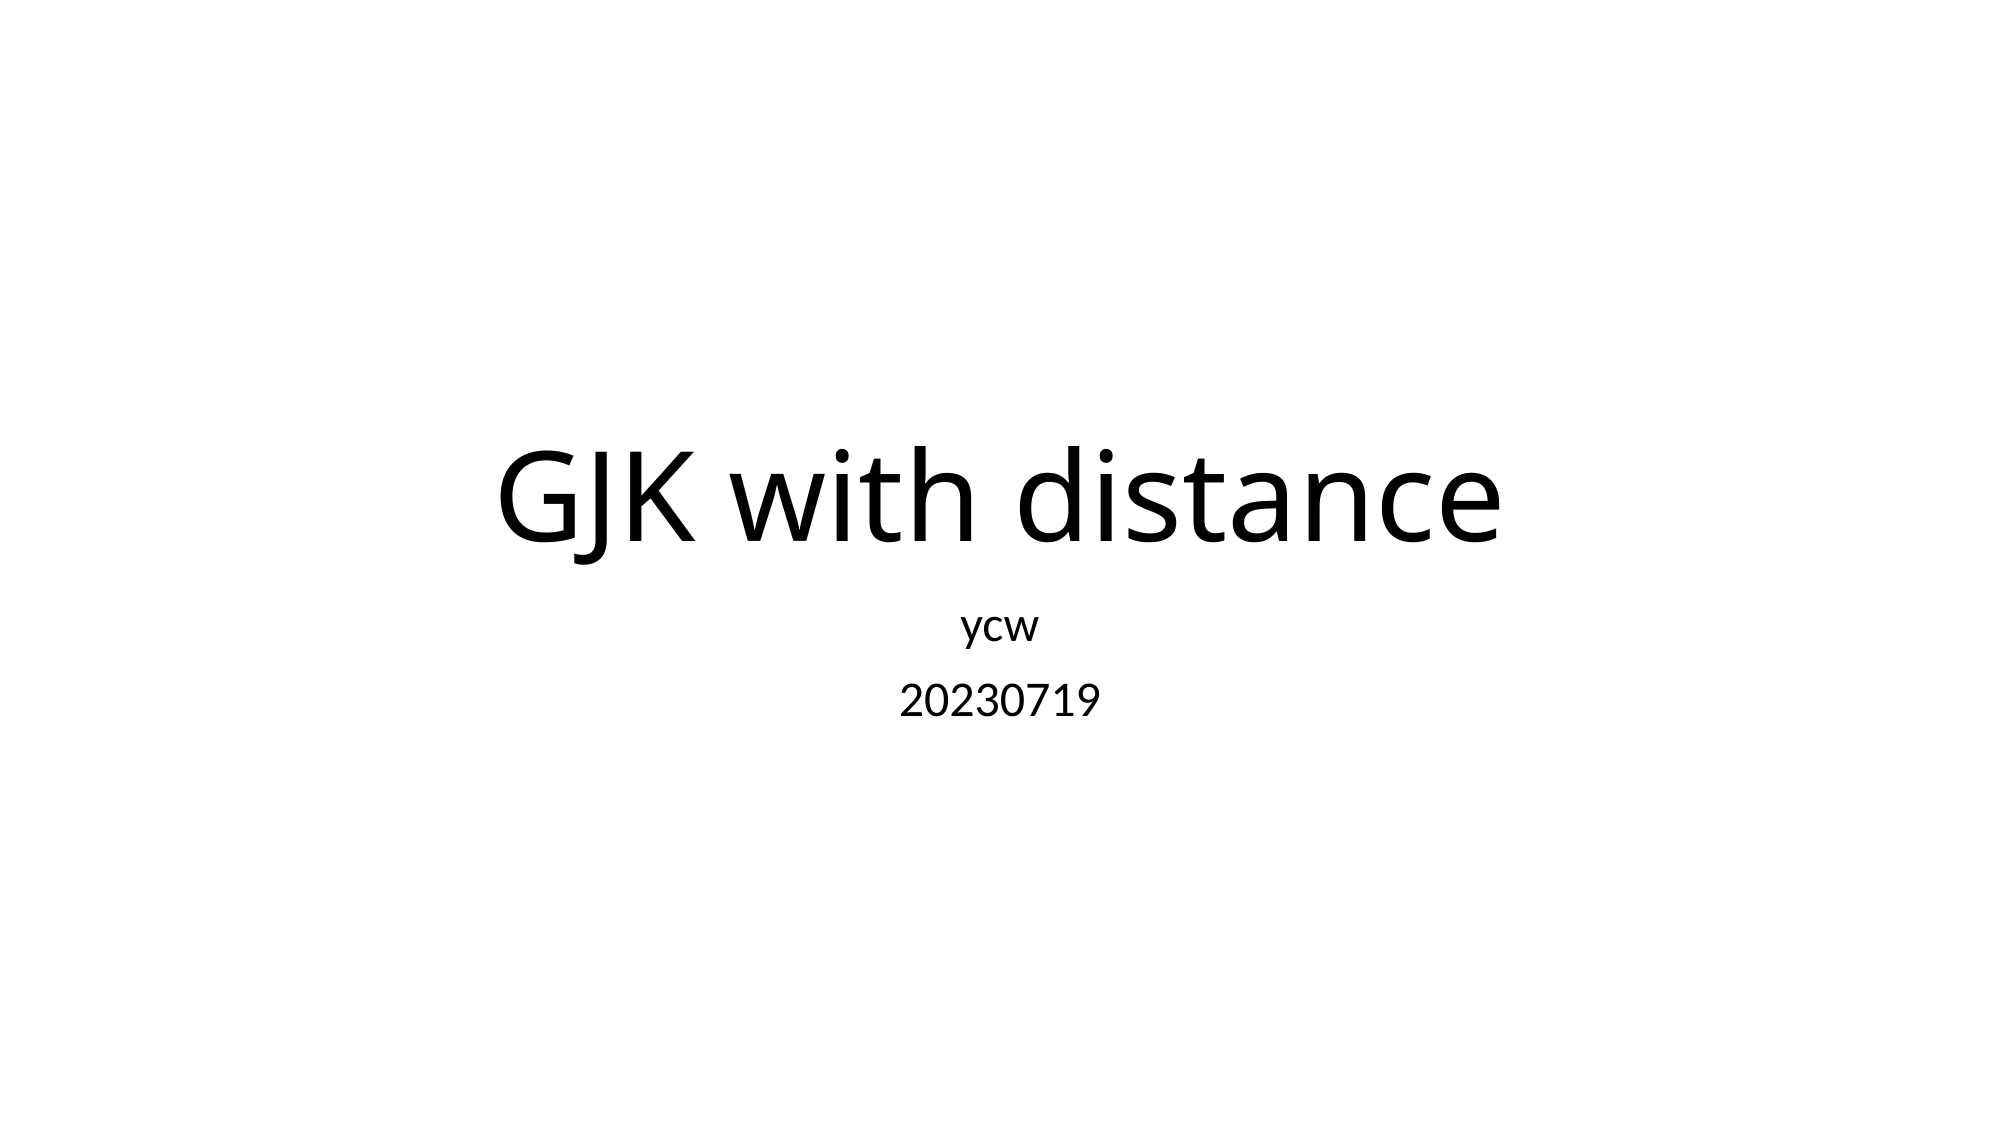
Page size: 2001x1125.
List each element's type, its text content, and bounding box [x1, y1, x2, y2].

title GJK with distance [249, 184, 1750, 576]
subtitle ycw 20230719 [249, 590, 1750, 863]
